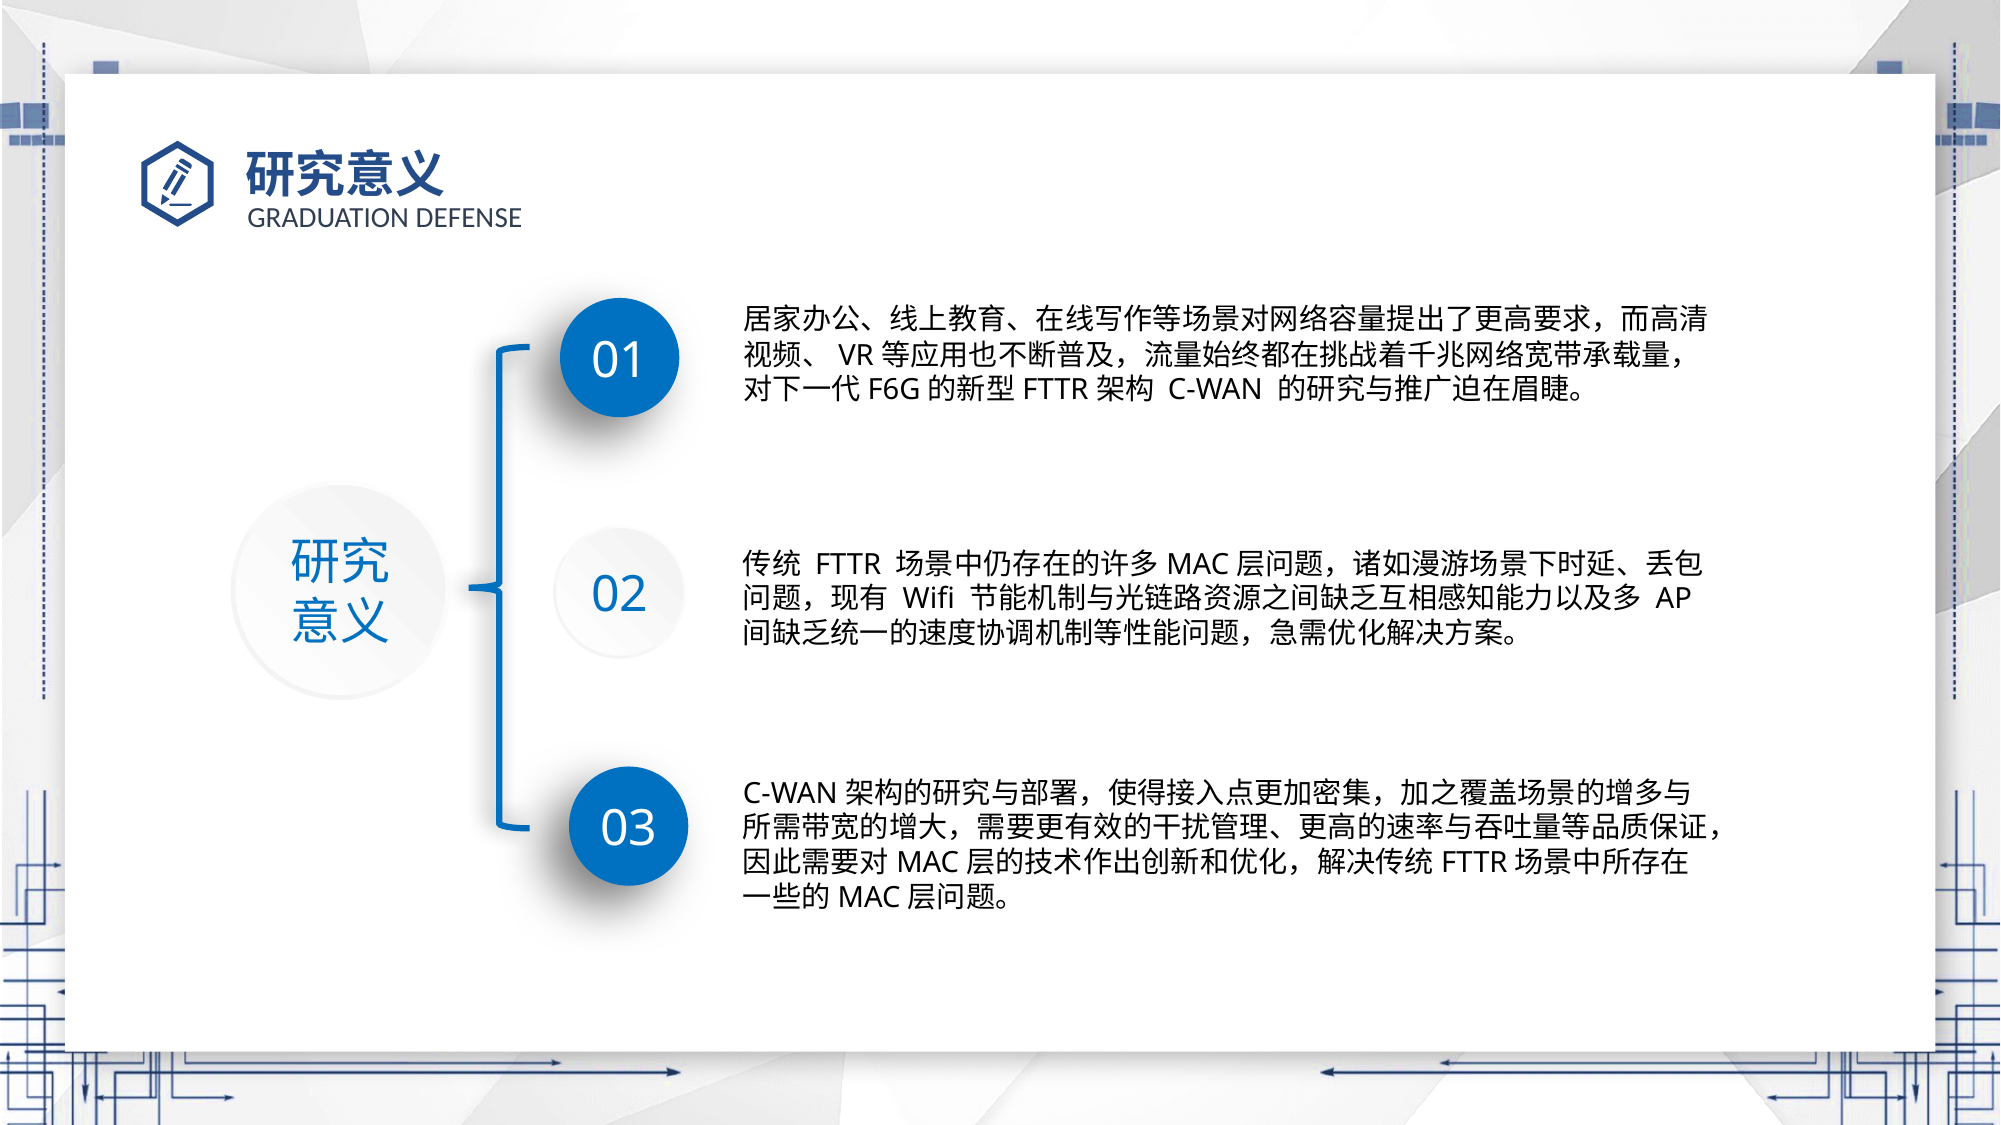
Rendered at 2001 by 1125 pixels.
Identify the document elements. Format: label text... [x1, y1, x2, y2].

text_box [535, 525, 705, 659]
text_box C-WAN架构的研究与部署，使得接入点更加密集，加之覆盖场景的增多与所需带宽的增大，需要更有效的干扰管理、更高的速率与吞吐量等品质保证，因此需要对MAC层的技术作出创新和优化，解决传统FTTR场景中所存在一些的MAC层问题。 [728, 766, 1729, 922]
text_box 居家办公、线上教育、在线写作等场景对网络容量提出了更高要求，而高清视频、VR等应用也不断普及，流量始终都在挑战着千兆网络宽带承载量，对下一代F6G的新型FTTR架构 C-WAN 的研究与推广迫在眉睫。 [728, 293, 1730, 414]
text_box 传统 FTTR 场景中仍存在的许多MAC层问题，诸如漫游场景下时延、丢包问题，现有 Wifi 节能机制与光链路资源之间缺乏互相感知能力以及多 AP 间缺乏统一的速度协调机制等性能问题，急需优化解决方案。 [728, 537, 1729, 658]
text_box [535, 297, 705, 418]
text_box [544, 766, 714, 886]
title 研究意义 [230, 123, 827, 199]
text_box [468, 347, 530, 829]
picture [0, 0, 2001, 1125]
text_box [230, 480, 450, 700]
